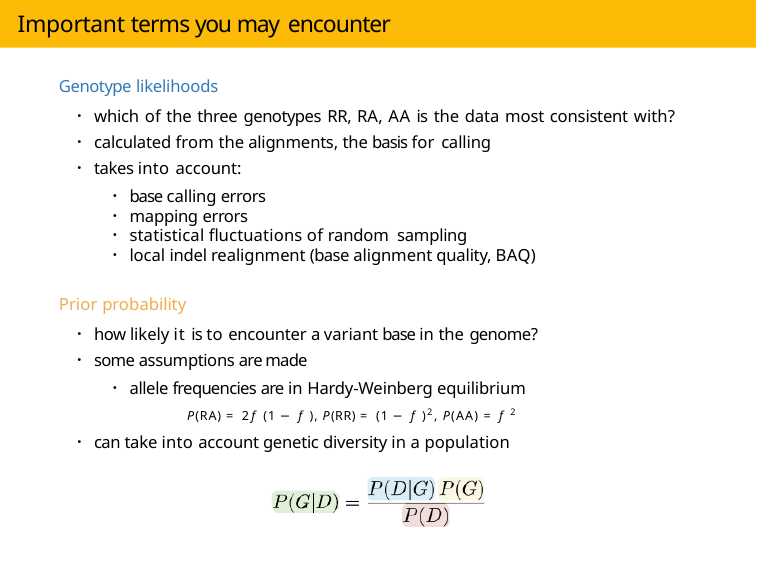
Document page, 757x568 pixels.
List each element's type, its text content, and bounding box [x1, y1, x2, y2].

text_box [271, 490, 340, 514]
text_box [273, 494, 288, 508]
text_box [316, 494, 332, 508]
text_box Genotype likelihoods which of the three genotypes RR, RA, AA is the data most consistent with? calculated from the alignments, the basis for calling takes into account: base calling errors mapping errors statistical fluctuations of random sampling local indel realignment (base alignment quality, BAQ) Prior probability how likely it is to encounter a variant base in the genome? some assumptions are made allele frequencies are in Hardy-Weinberg equilibrium P(RA) = 2f (1 − f ), P(RR) = (1 − f )2, P(AA) = f 2 can take into account genetic diversity in a population [56, 76, 729, 453]
text_box [345, 477, 485, 527]
text_box [296, 494, 310, 509]
title Important terms you may encounter [15, 9, 741, 105]
